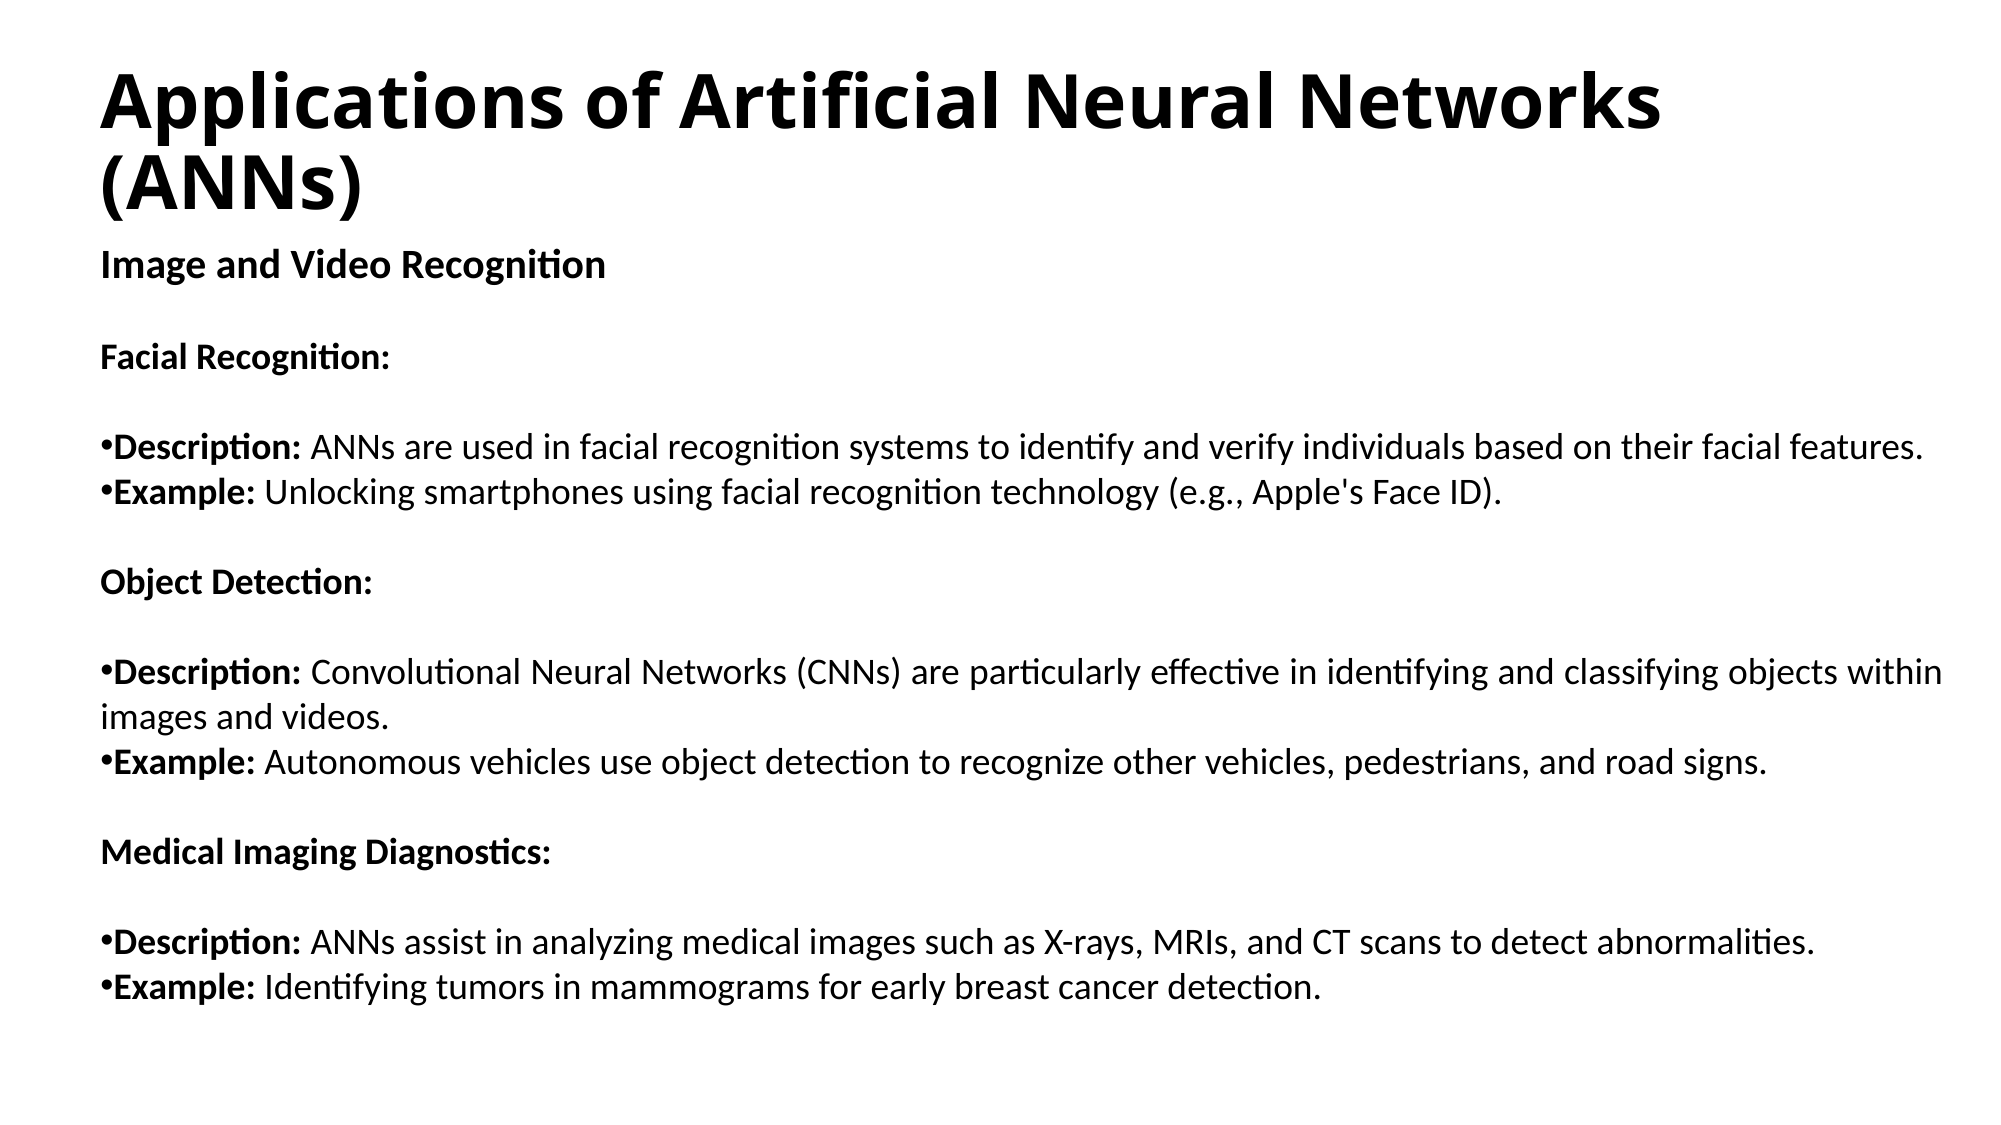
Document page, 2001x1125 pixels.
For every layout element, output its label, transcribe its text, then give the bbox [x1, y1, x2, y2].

title Applications of Artificial Neural Networks (ANNs) [85, 35, 1811, 229]
text_box Image and Video Recognition Facial Recognition: Description: ANNs are used in facial recognition systems to identify and verify individuals based on their facial features. Example: Unlocking smartphones using facial recognition technology (e.g., Apple's Face ID). Object Detection: Description: Convolutional Neural Networks (CNNs) are particularly effective in identifying and classifying objects within images and videos. Example: Autonomous vehicles use object detection to recognize other vehicles, pedestrians, and road signs. Medical Imaging Diagnostics: Description: ANNs assist in analyzing medical images such as X-rays, MRIs, and CT scans to detect abnormalities. Example: Identifying tumors in mammograms for early breast cancer detection. [85, 229, 1960, 1015]
